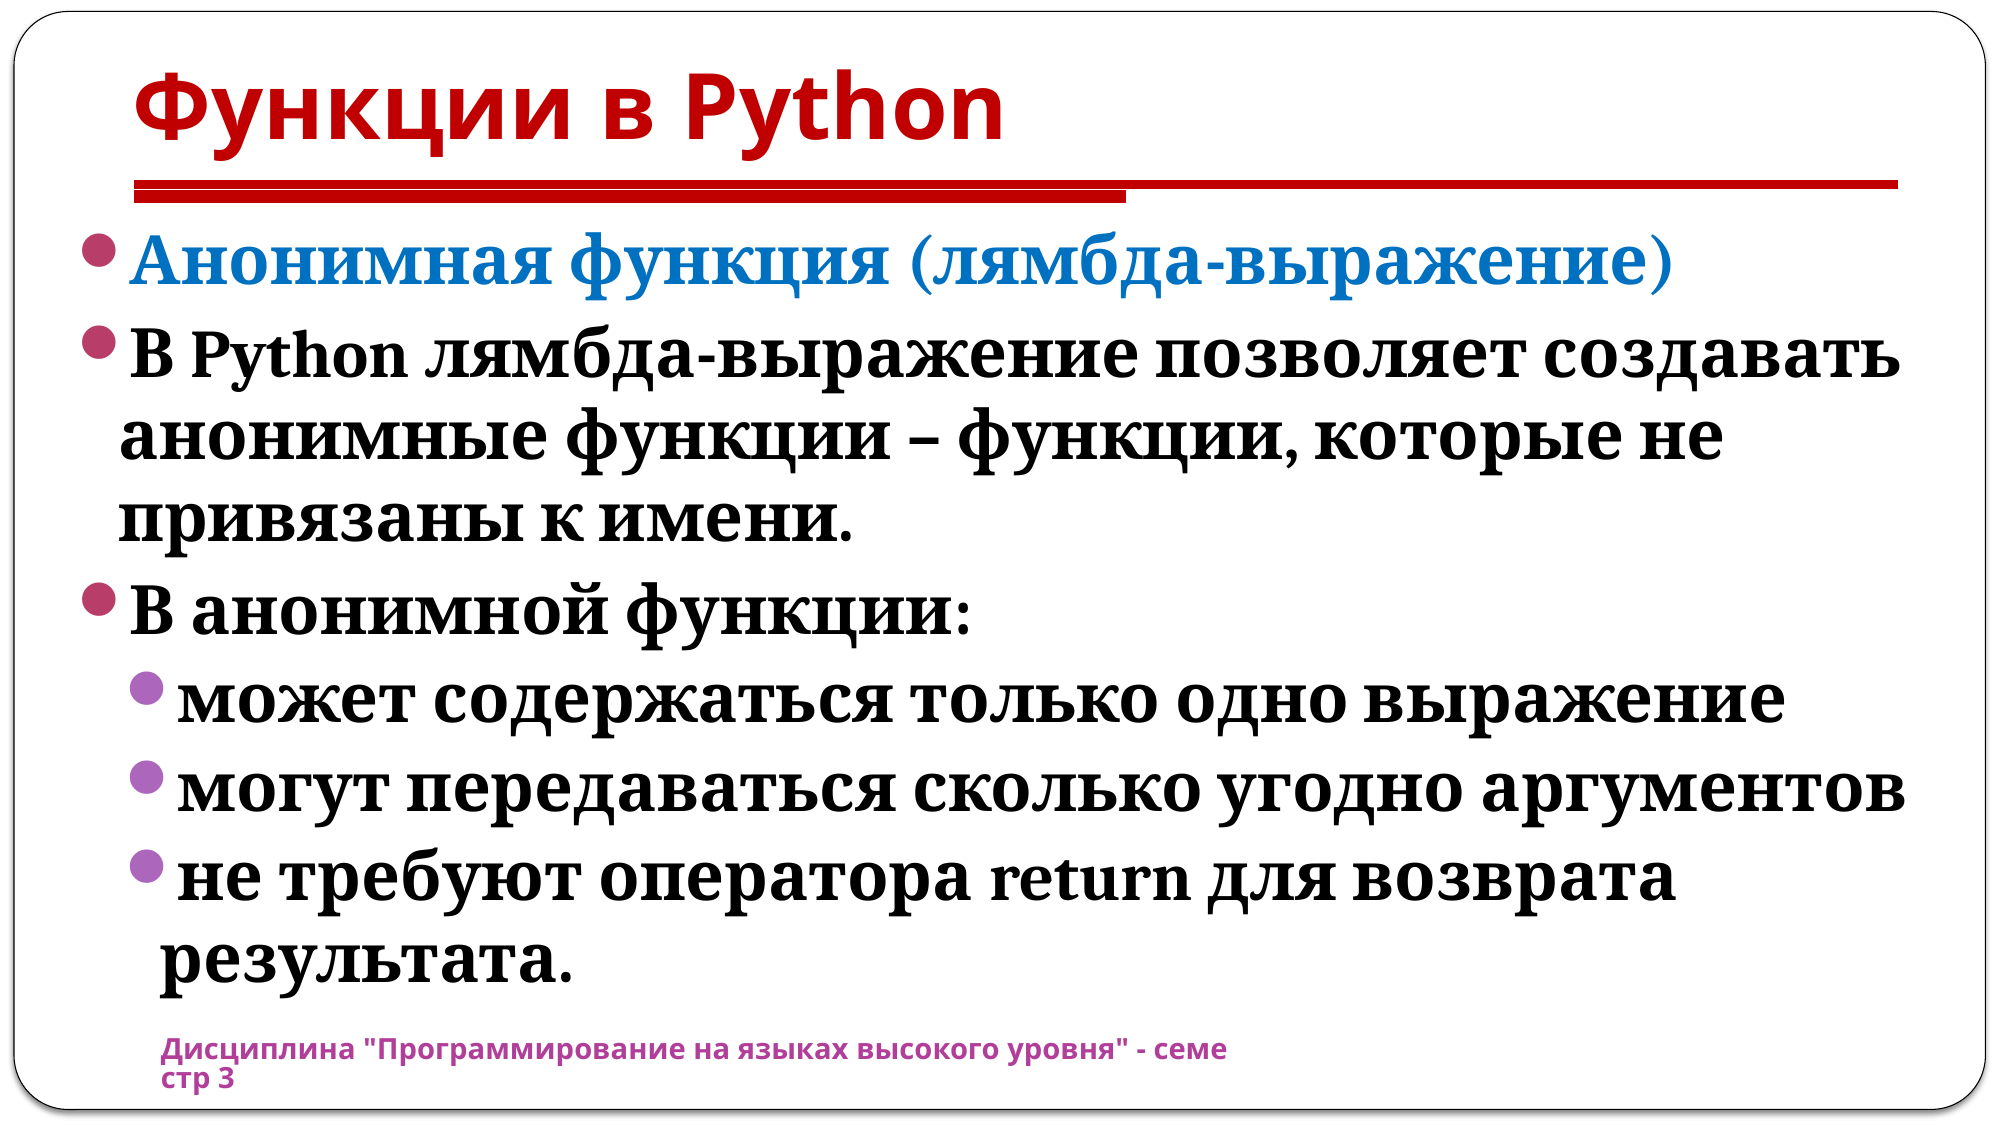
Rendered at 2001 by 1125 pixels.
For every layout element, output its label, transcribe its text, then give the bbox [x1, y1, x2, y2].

title Функции в Python [117, 21, 1914, 173]
list Анонимная функция (лямбда-выражение) В Python лямбда-выражение позволяет создавать анонимные функции – функции, которые не привязаны к имени. В анонимной функции: может содержаться только одно выражение могут передаваться сколько угодно аргументов не требуют оператора return для возврата результата. [62, 209, 1934, 1045]
footer Дисциплина "Программирование на языках высокого уровня" - семестр 3 [145, 1012, 1257, 1088]
